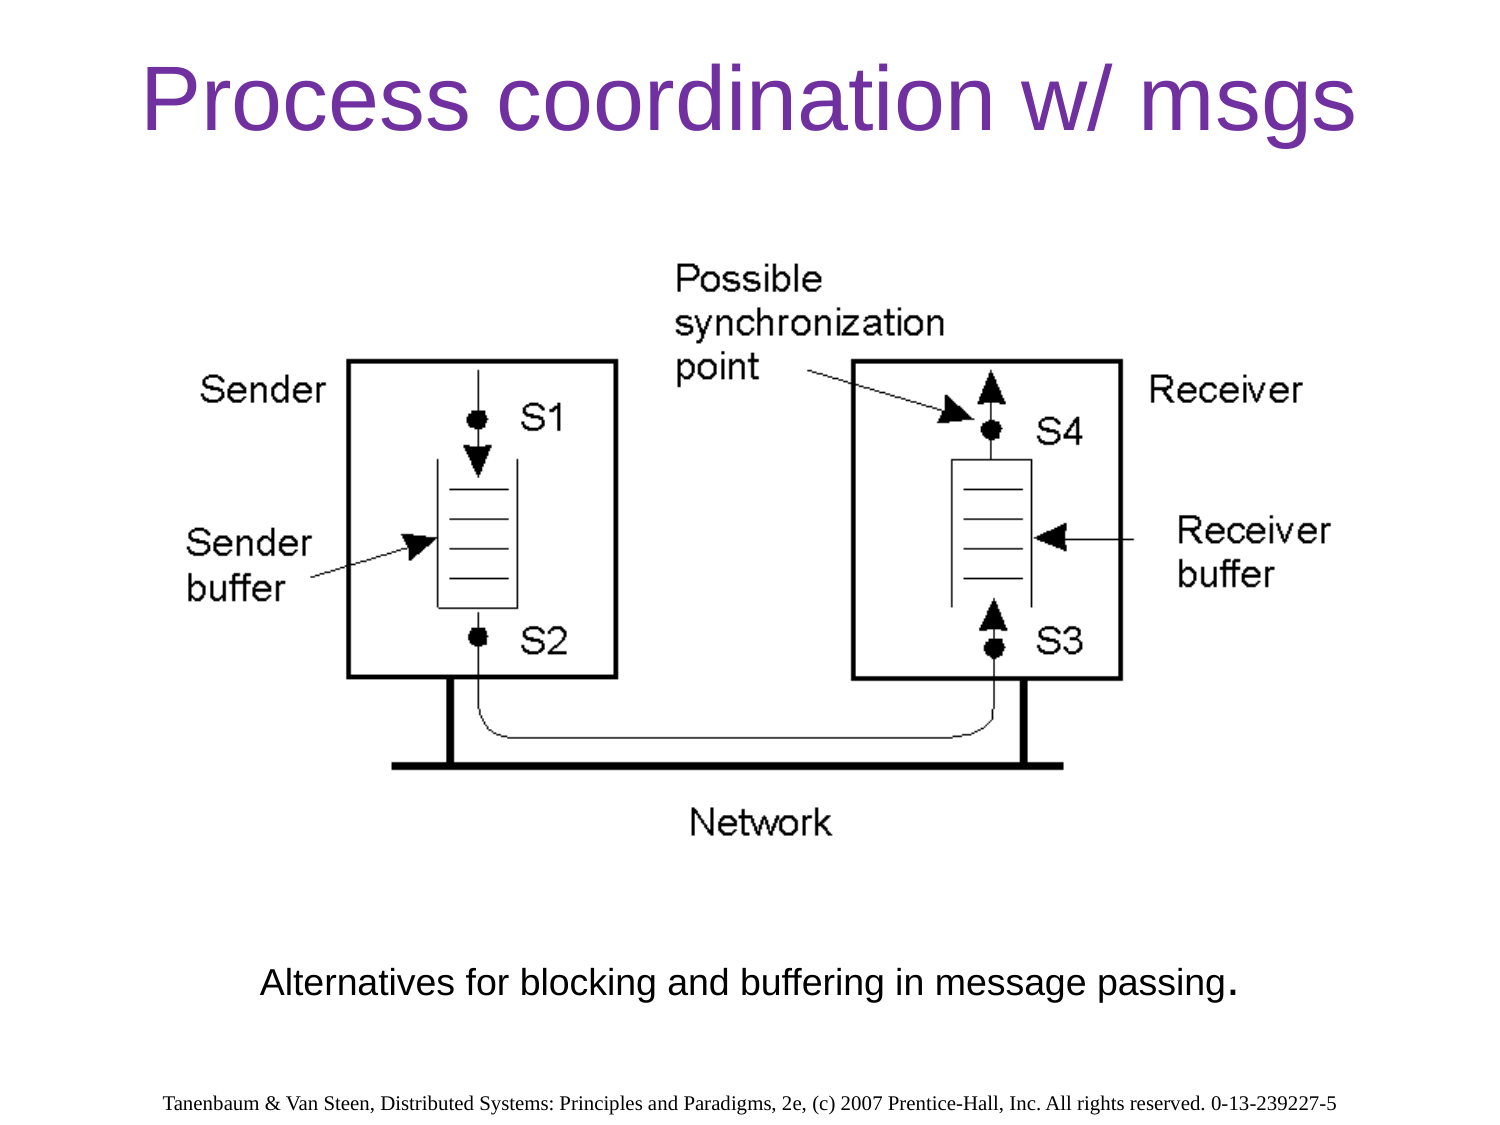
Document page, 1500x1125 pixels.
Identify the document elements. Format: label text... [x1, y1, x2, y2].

list Alternatives for blocking and buffering in message passing. [0, 937, 1500, 1075]
picture [138, 215, 1369, 916]
footer Tanenbaum & Van Steen, Distributed Systems: Principles and Paradigms, 2e, (c) 2007 Prentice-Hall, Inc. All rights reserved. 0-13-239227-5 [0, 1082, 1500, 1112]
title Process coordination w/ msgs [0, 0, 1500, 188]
